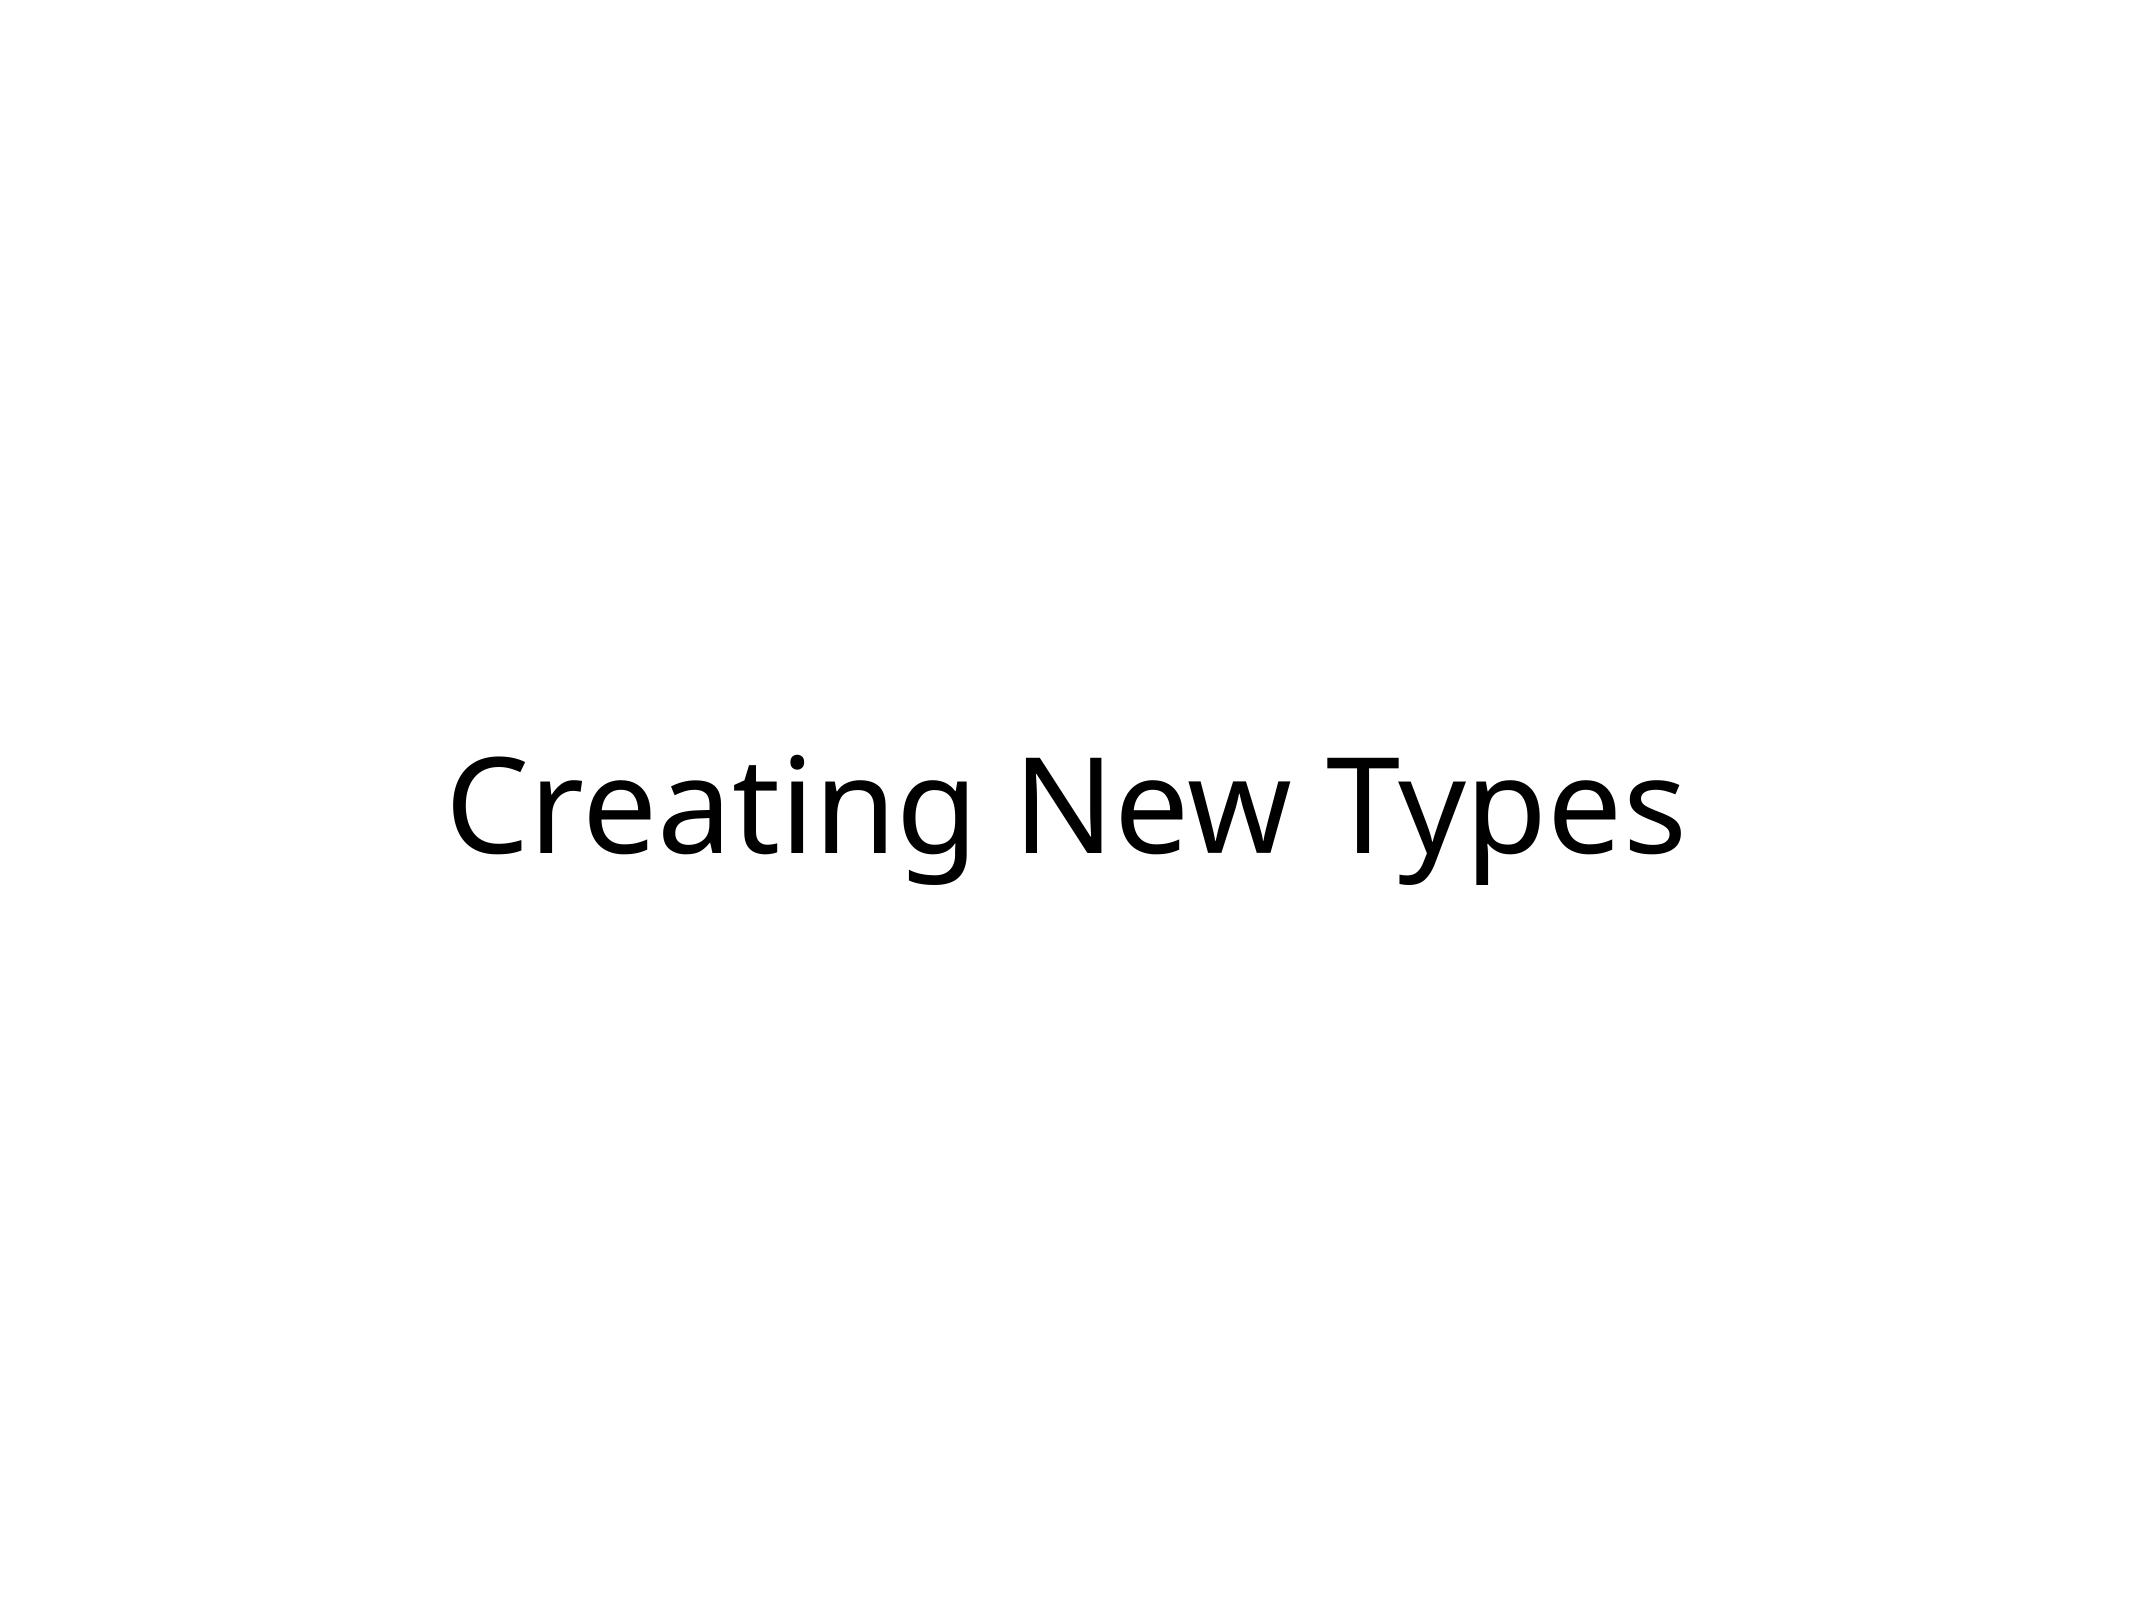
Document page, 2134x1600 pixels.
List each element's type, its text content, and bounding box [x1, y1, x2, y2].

title Creating New Types [378, 602, 1755, 998]
